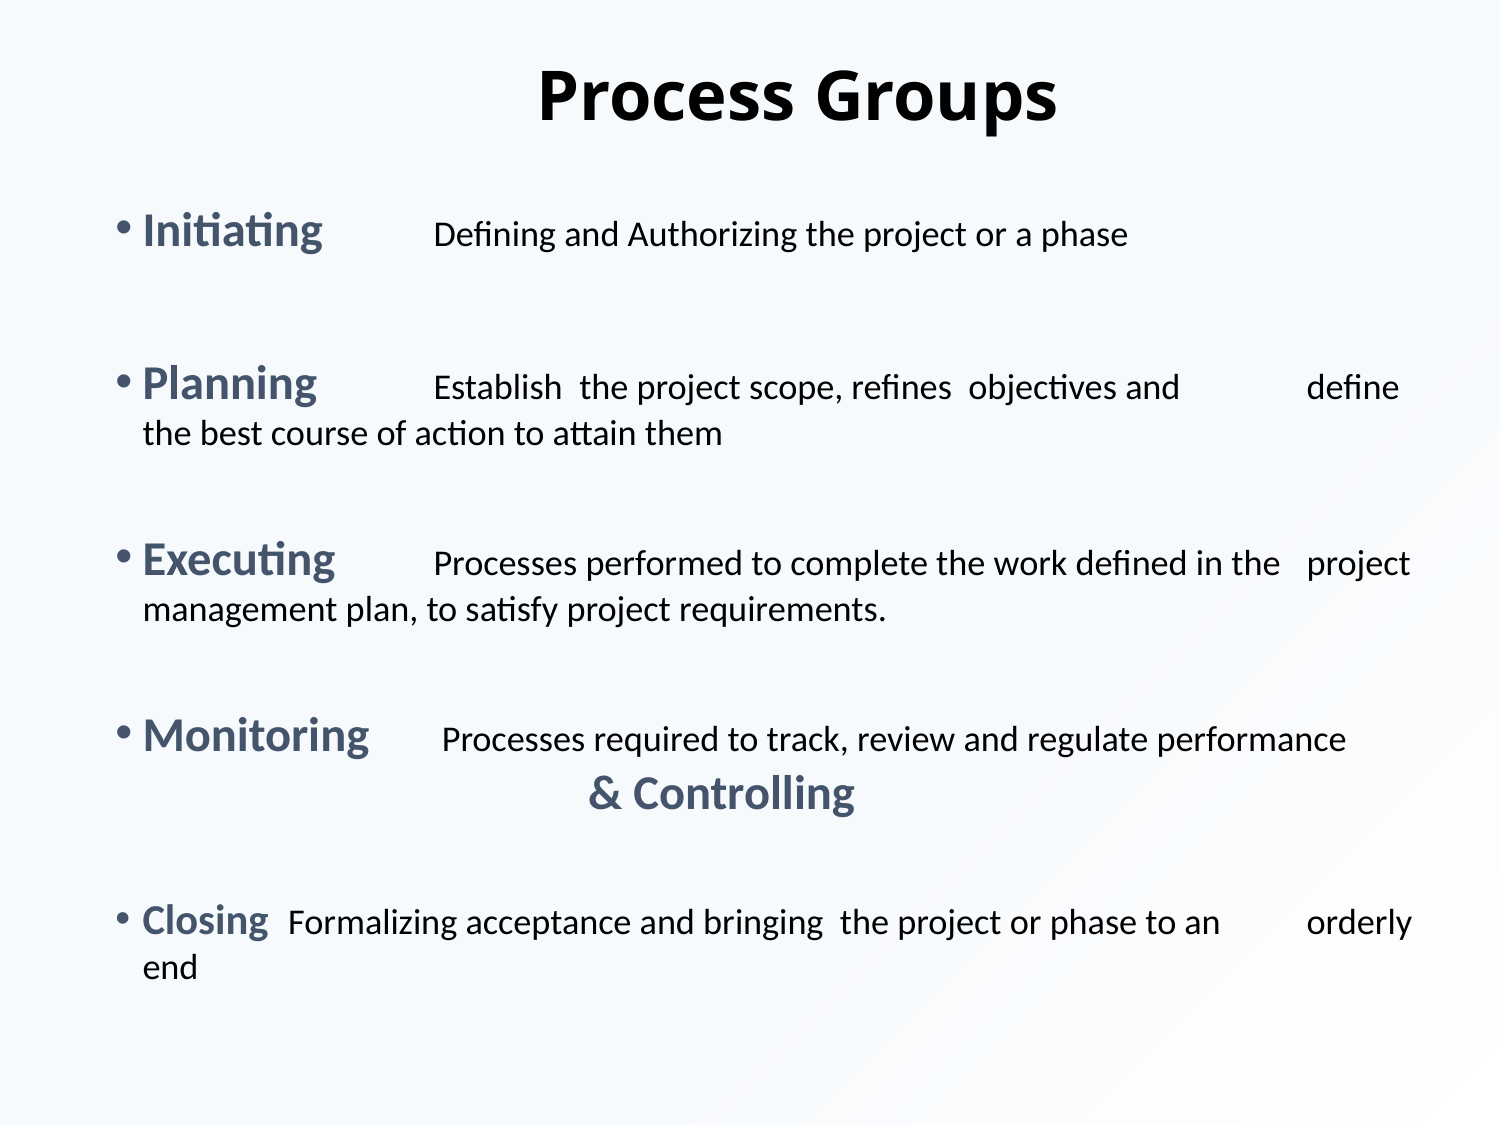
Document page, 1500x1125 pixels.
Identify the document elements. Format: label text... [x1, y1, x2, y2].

title Process Groups [183, 4, 1413, 160]
list Initiating Defining and Authorizing the project or a phase Planning Establish the project scope, refines objectives and define the best course of action to attain them Executing Processes performed to complete the work defined in the project management plan, to satisfy project requirements. Monitoring Processes required to track, review and regulate performance & Controlling Closing Formalizing acceptance and bringing the project or phase to an orderly end [100, 160, 1450, 1061]
